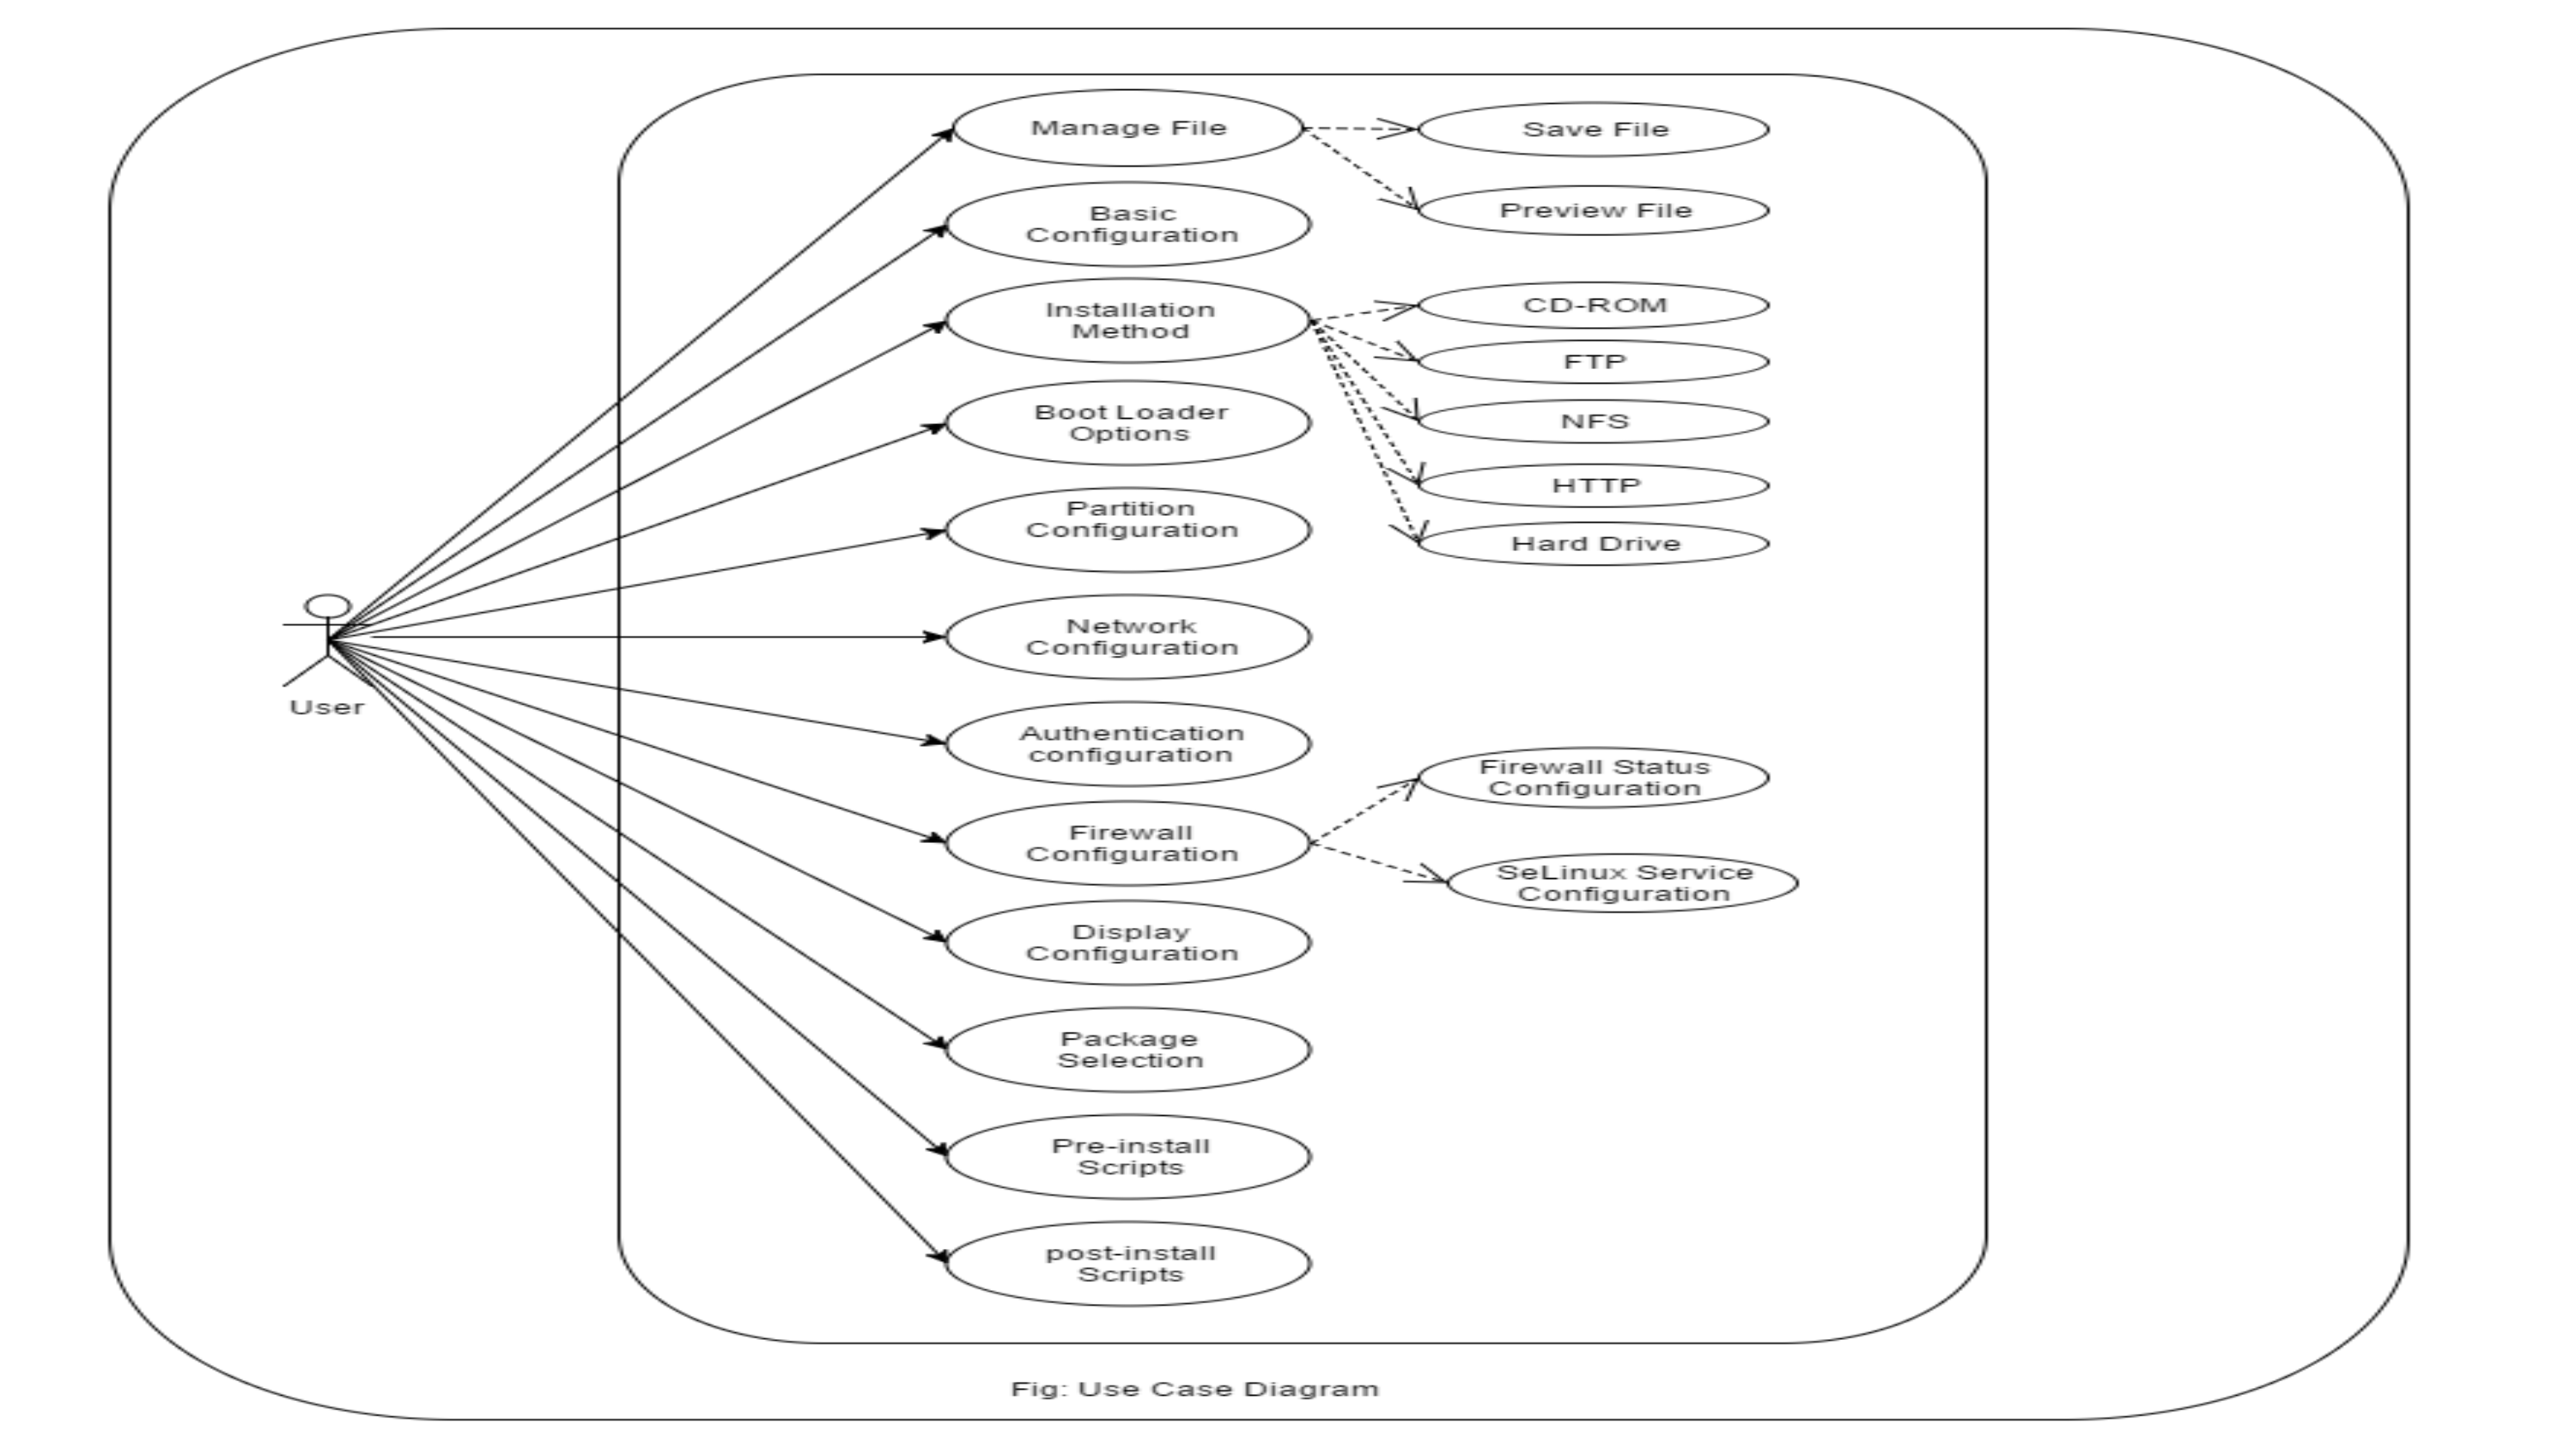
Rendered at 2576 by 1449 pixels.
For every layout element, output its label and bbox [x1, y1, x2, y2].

picture [106, 27, 2414, 1422]
